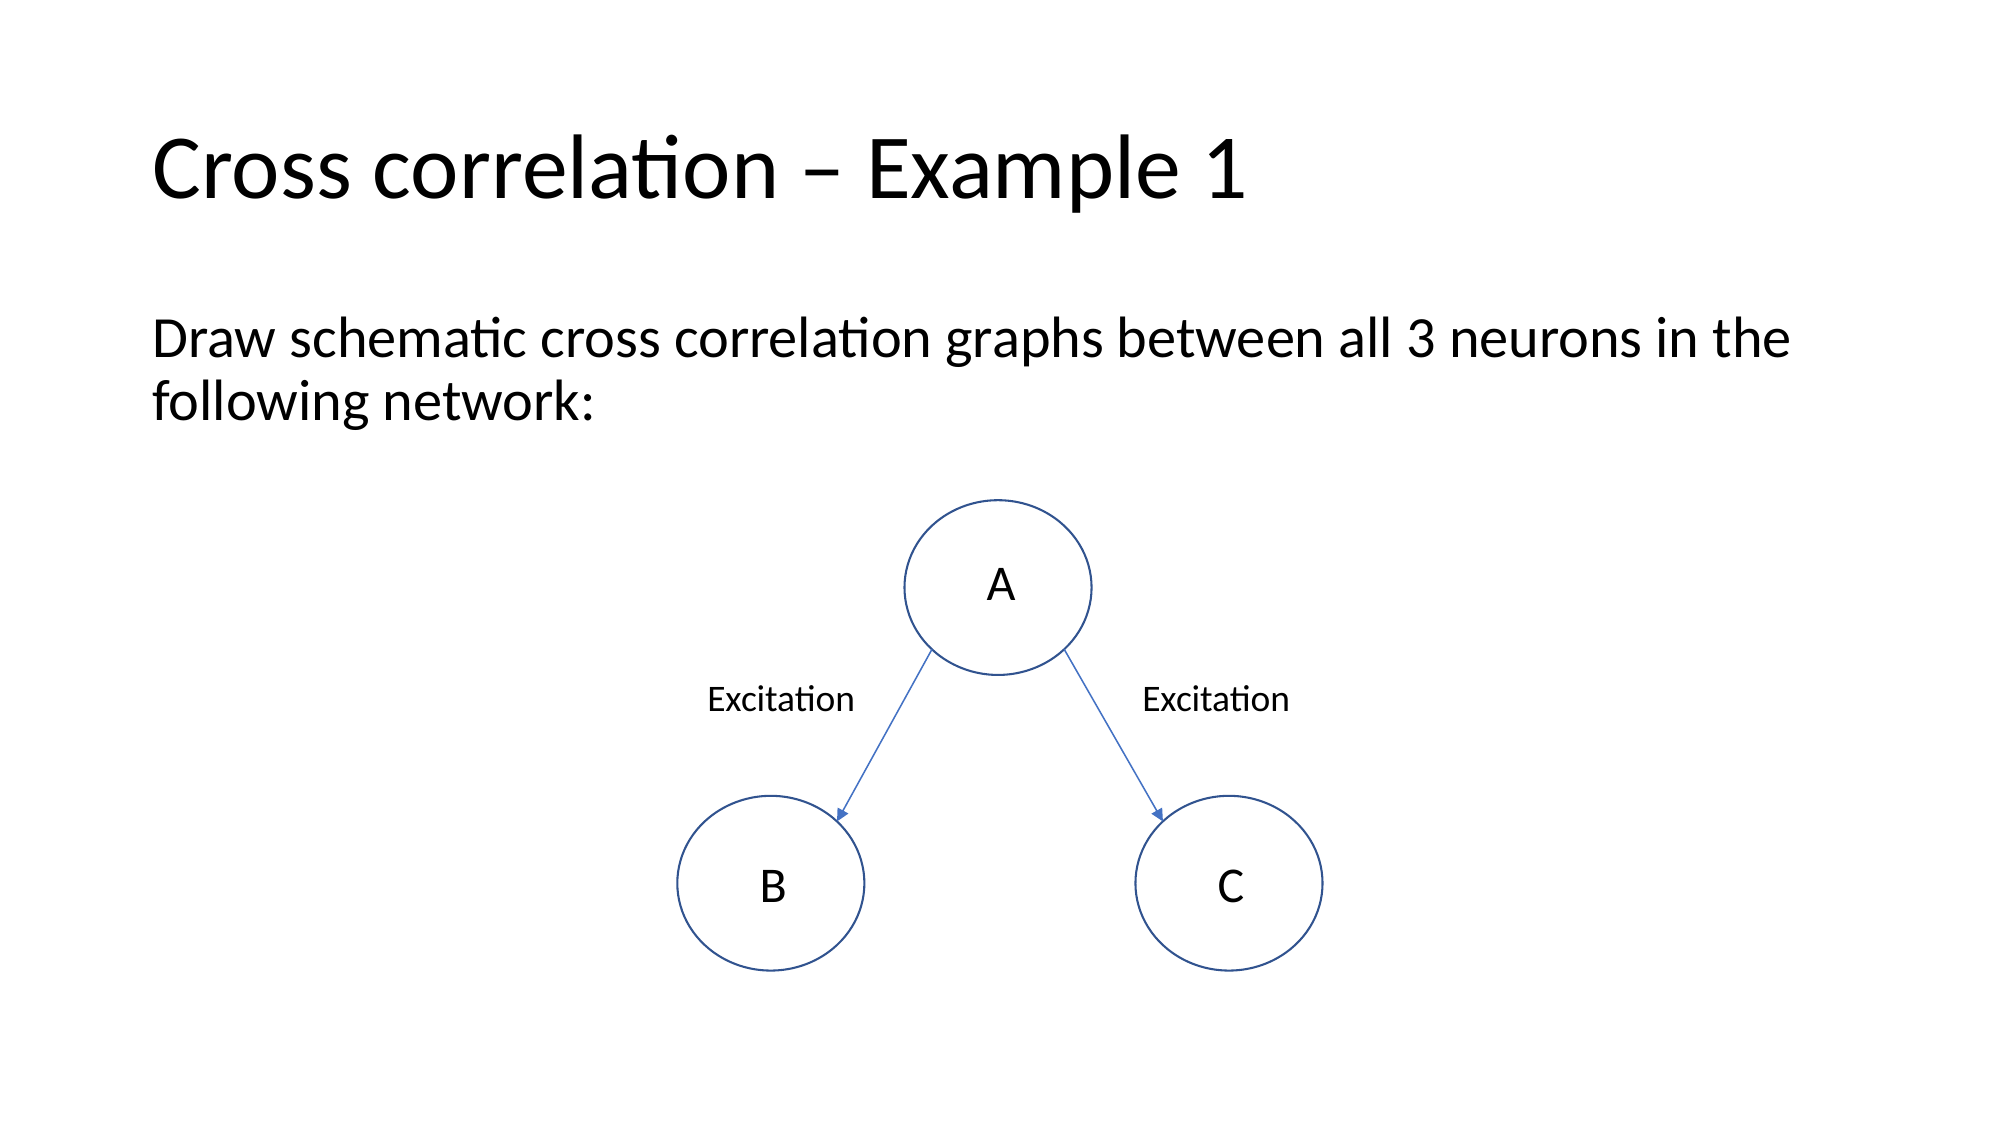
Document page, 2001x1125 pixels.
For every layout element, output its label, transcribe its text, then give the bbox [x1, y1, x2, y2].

list Draw schematic cross correlation graphs between all 3 neurons in the following network: [137, 299, 1863, 1014]
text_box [677, 499, 1323, 971]
title Cross correlation – Example 1 [137, 59, 1863, 278]
